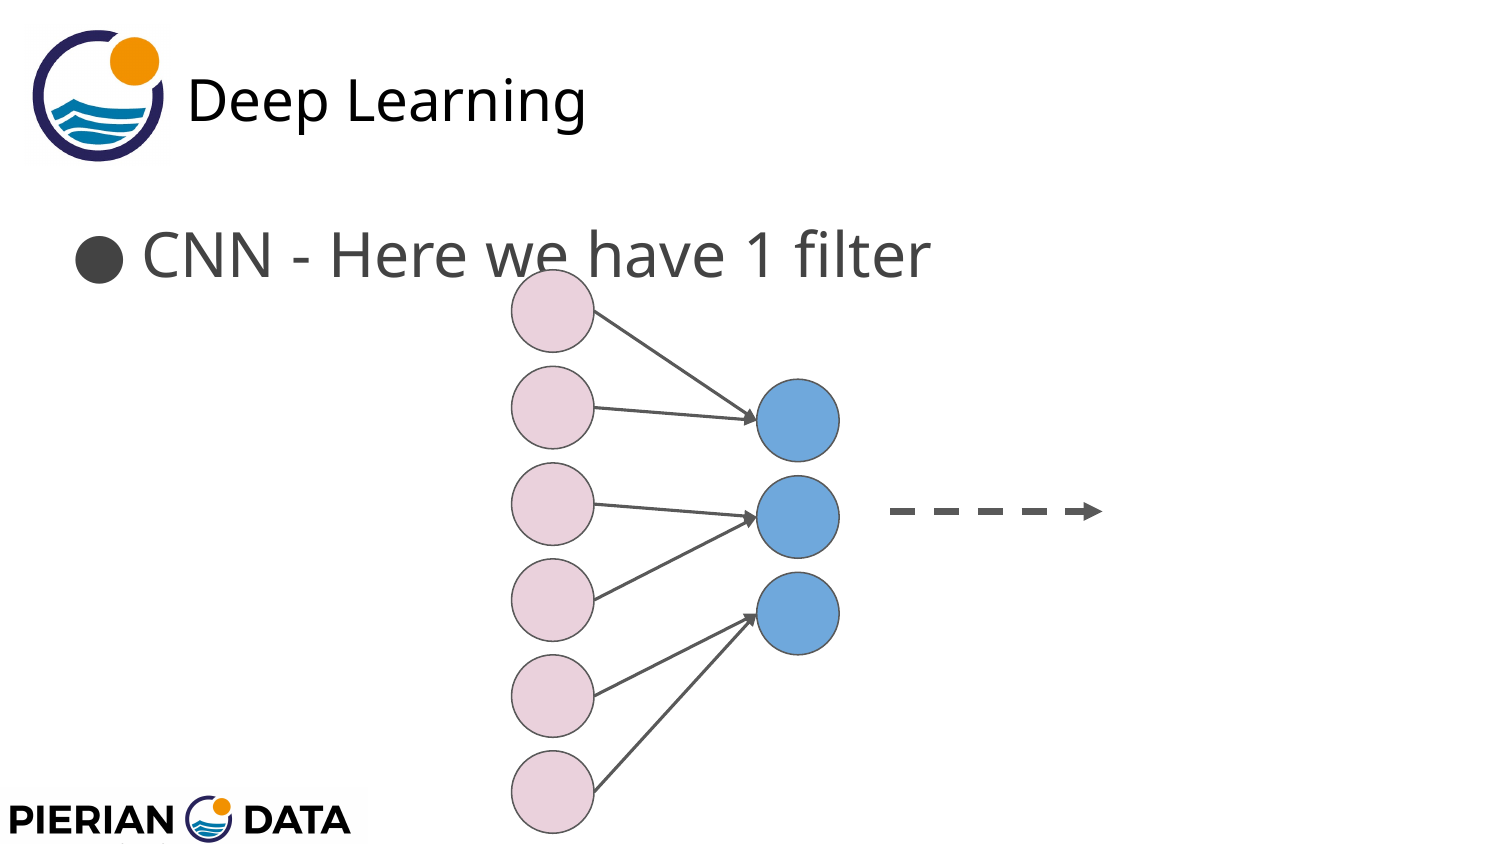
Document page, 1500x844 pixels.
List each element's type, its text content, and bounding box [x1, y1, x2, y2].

text_box [511, 750, 594, 834]
list CNN - Here we have 1 filter [51, 189, 1449, 750]
text_box [511, 462, 594, 546]
picture [0, 787, 368, 844]
text_box [511, 654, 588, 738]
picture [24, 24, 172, 167]
text_box [511, 269, 594, 353]
text_box [511, 366, 590, 449]
text_box [758, 475, 840, 559]
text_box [593, 524, 757, 601]
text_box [593, 613, 757, 793]
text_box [593, 407, 757, 421]
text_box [593, 503, 757, 518]
text_box [757, 379, 840, 462]
text_box [511, 558, 593, 642]
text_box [593, 310, 757, 407]
text_box [756, 572, 840, 655]
title Deep Learning [176, 48, 1449, 143]
